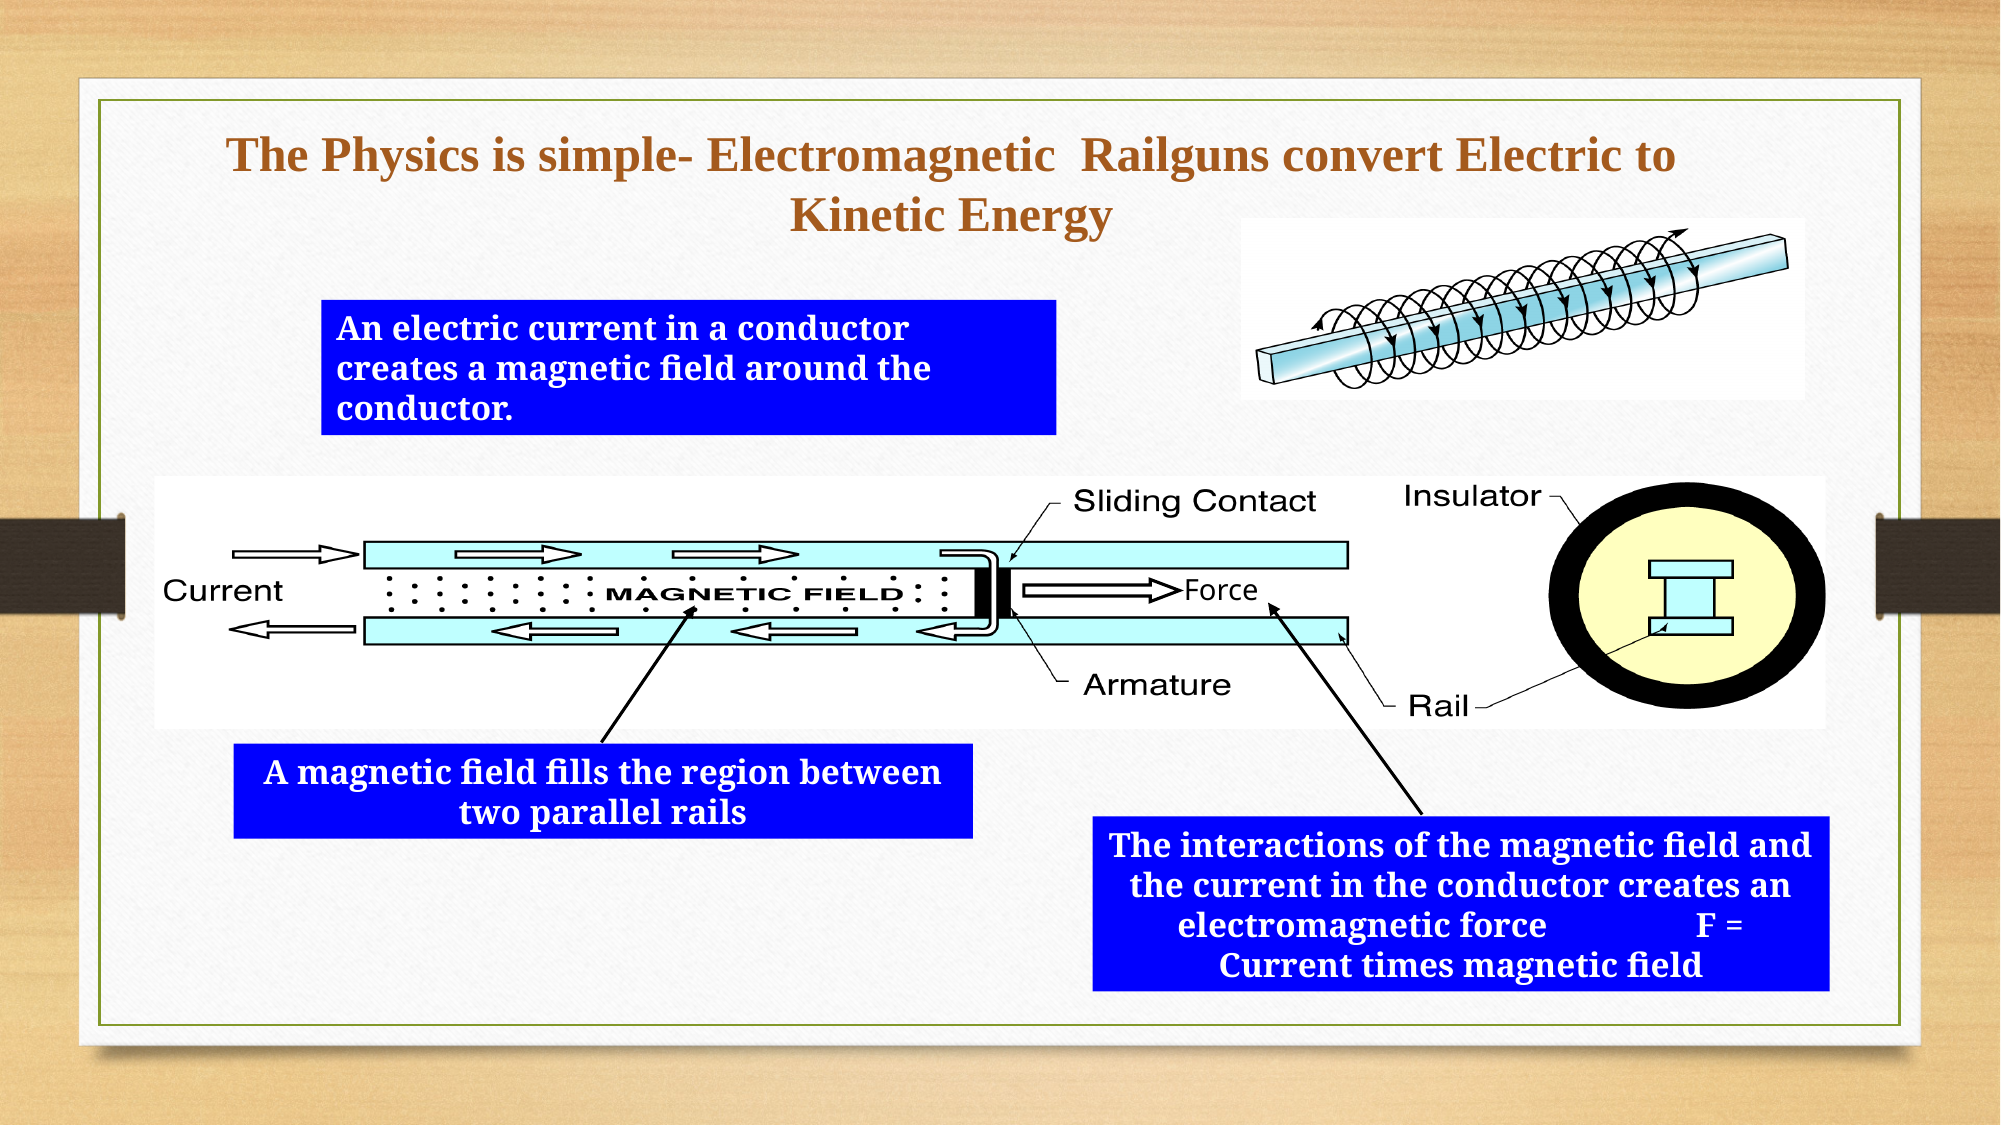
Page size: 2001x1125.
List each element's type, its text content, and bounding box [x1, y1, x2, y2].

picture [0, 0, 2001, 1125]
text_box An electric current in a conductor creates a magnetic field around the conductor. [321, 299, 1057, 436]
title The Physics is simple- Electromagnetic Railguns convert Electric to Kinetic Energy [150, 100, 1754, 262]
text_box A magnetic field fills the region between two parallel rails [233, 743, 973, 839]
text_box The interactions of the magnetic field and the current in the conductor creates an electromagnetic force F = Current times magnetic field [1092, 816, 1830, 992]
